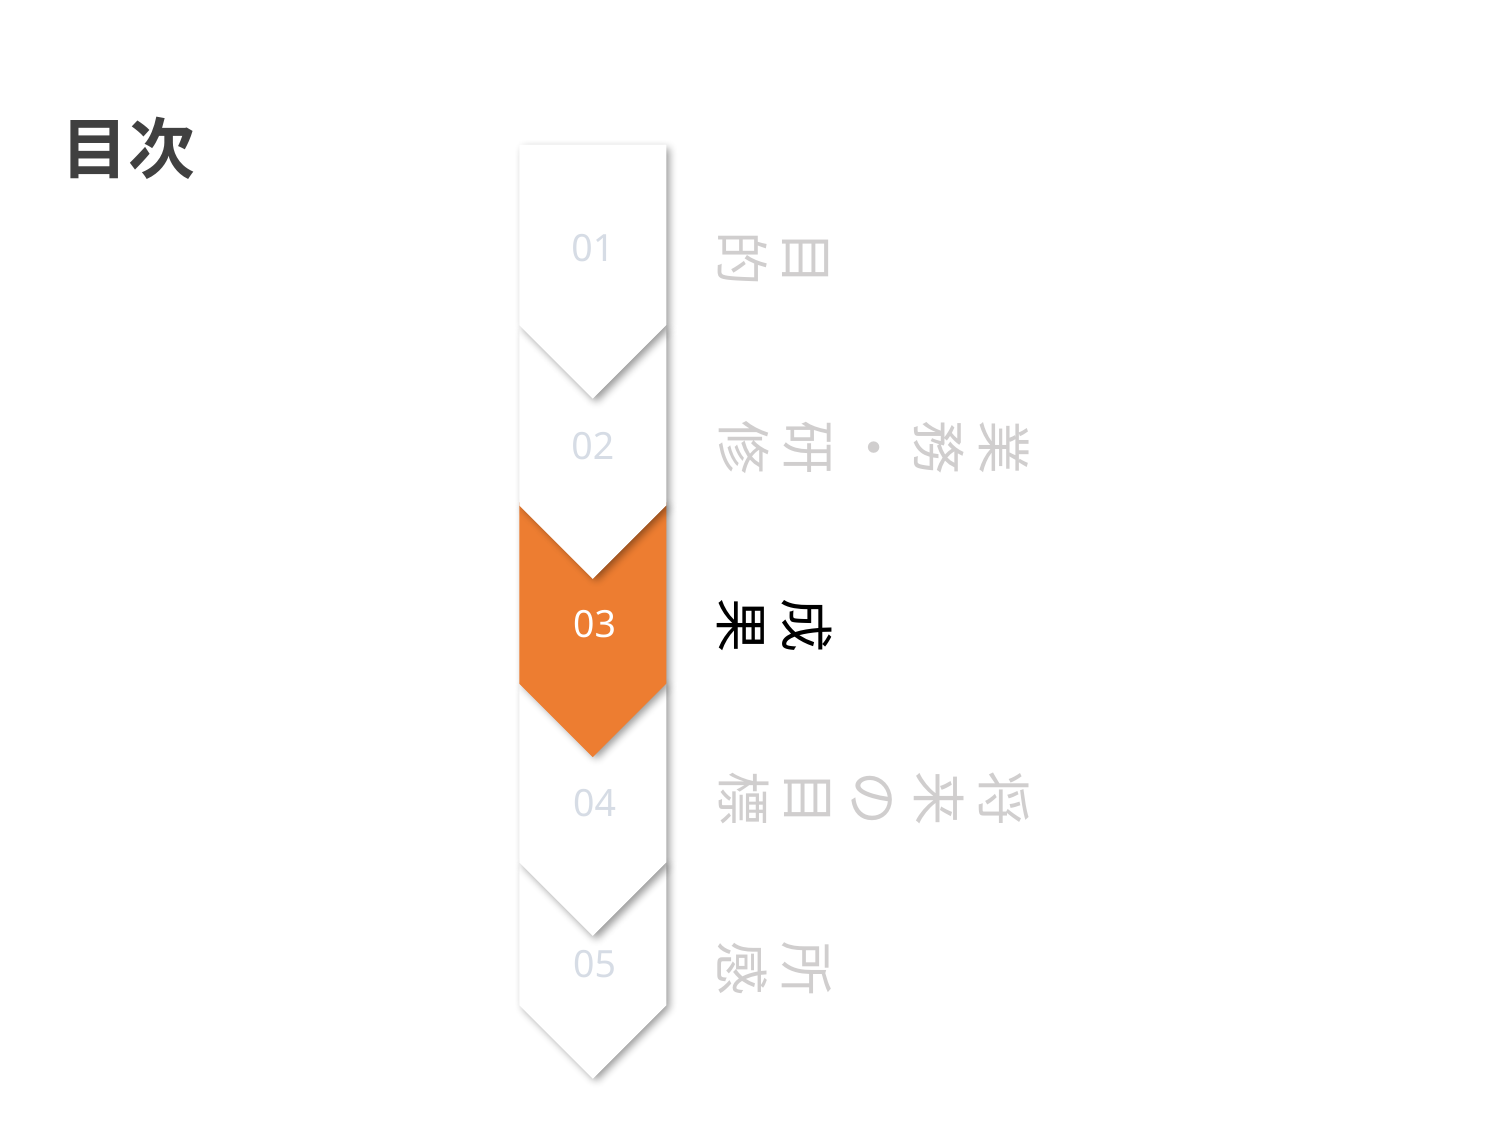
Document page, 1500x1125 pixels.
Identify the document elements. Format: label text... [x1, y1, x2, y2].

text_box 将来の目標 [686, 757, 1045, 838]
text_box 目次 [0, 16, 1338, 196]
text_box 所感 [686, 927, 848, 1008]
text_box 業務・研修 [686, 405, 1045, 487]
text_box 目的 [686, 217, 848, 298]
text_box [115, 528, 1050, 695]
